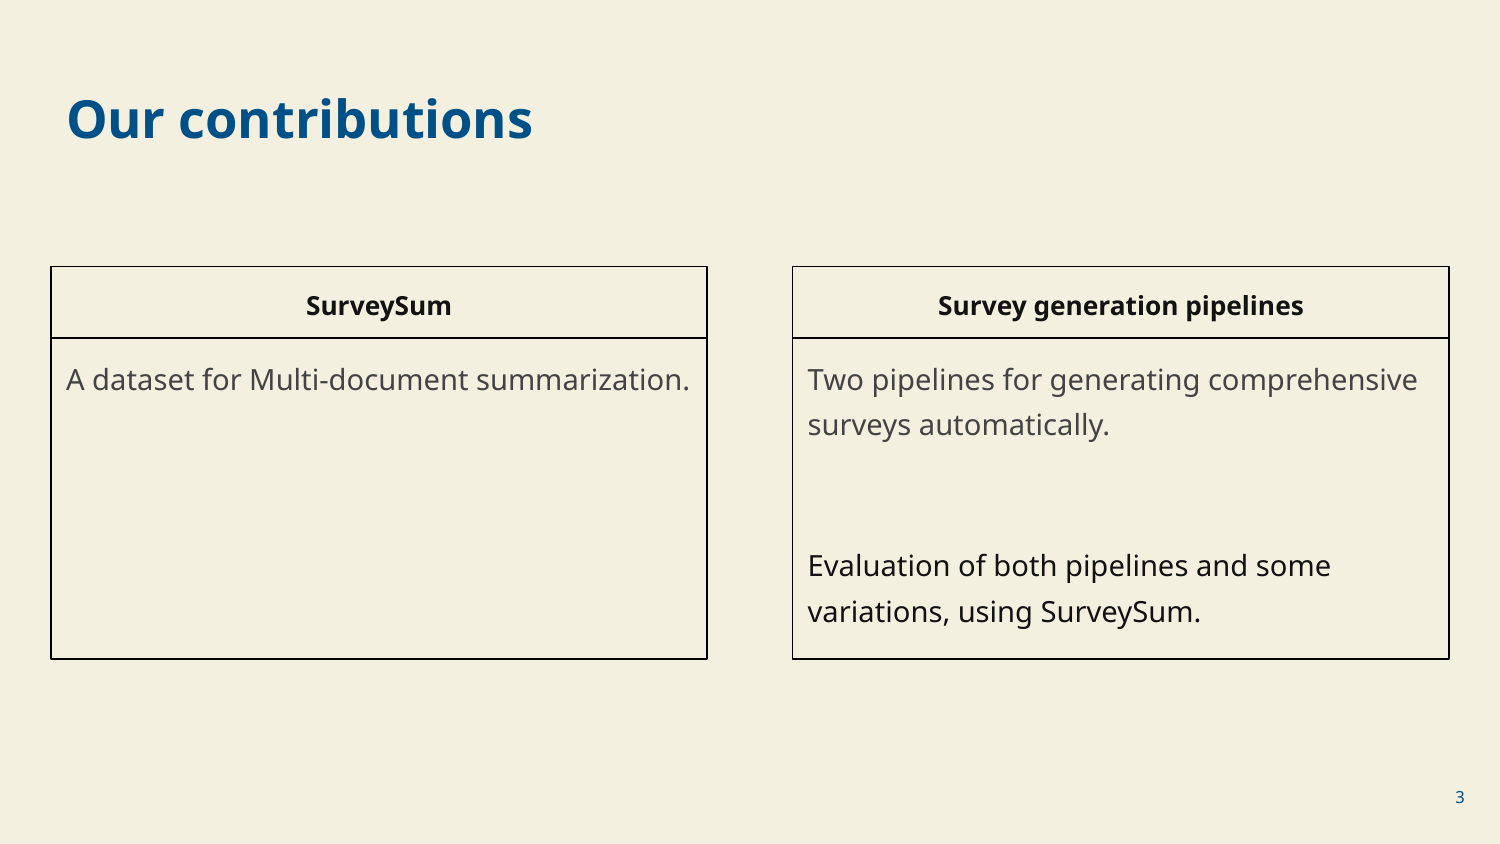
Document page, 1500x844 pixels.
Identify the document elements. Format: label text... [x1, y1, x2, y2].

list SurveySum [51, 266, 708, 338]
list A dataset for Multi-document summarization. [51, 338, 708, 660]
list Survey generation pipelines [792, 266, 1449, 338]
title Our contributions [51, 72, 1449, 167]
list Two pipelines for generating comprehensive surveys automatically. Evaluation of both pipelines and some variations, using SurveySum. [792, 338, 1449, 660]
slide_number ‹#› [1389, 764, 1480, 830]
